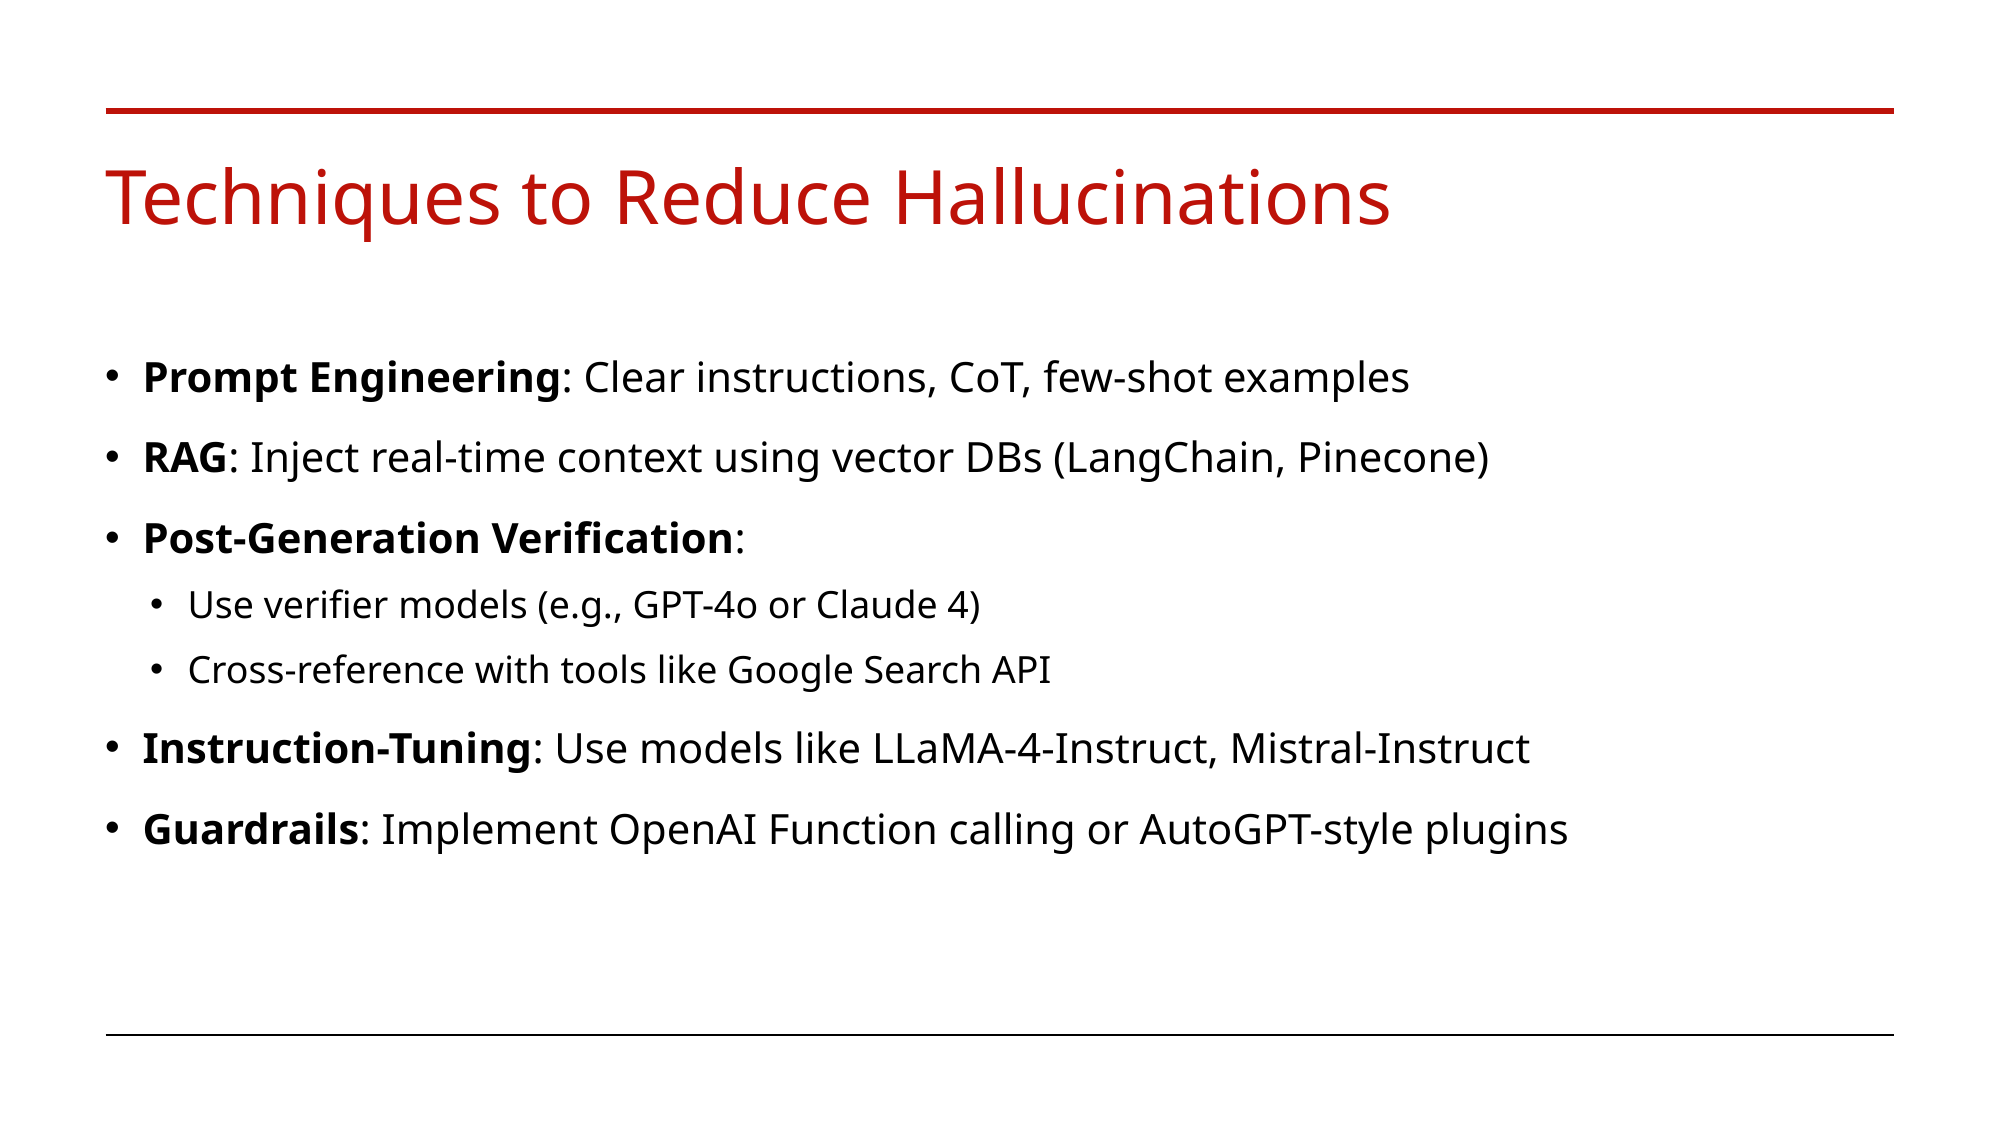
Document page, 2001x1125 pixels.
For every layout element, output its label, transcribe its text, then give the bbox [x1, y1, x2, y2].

list Prompt Engineering: Clear instructions, CoT, few-shot examples RAG: Inject real-time context using vector DBs (LangChain, Pinecone) Post-Generation Verification: Use verifier models (e.g., GPT-4o or Claude 4) Cross-reference with tools like Google Search API Instruction-Tuning: Use models like LLaMA-4-Instruct, Mistral-Instruct Guardrails: Implement OpenAI Function calling or AutoGPT-style plugins [90, 332, 1894, 994]
title Techniques to Reduce Hallucinations [90, 156, 1894, 332]
